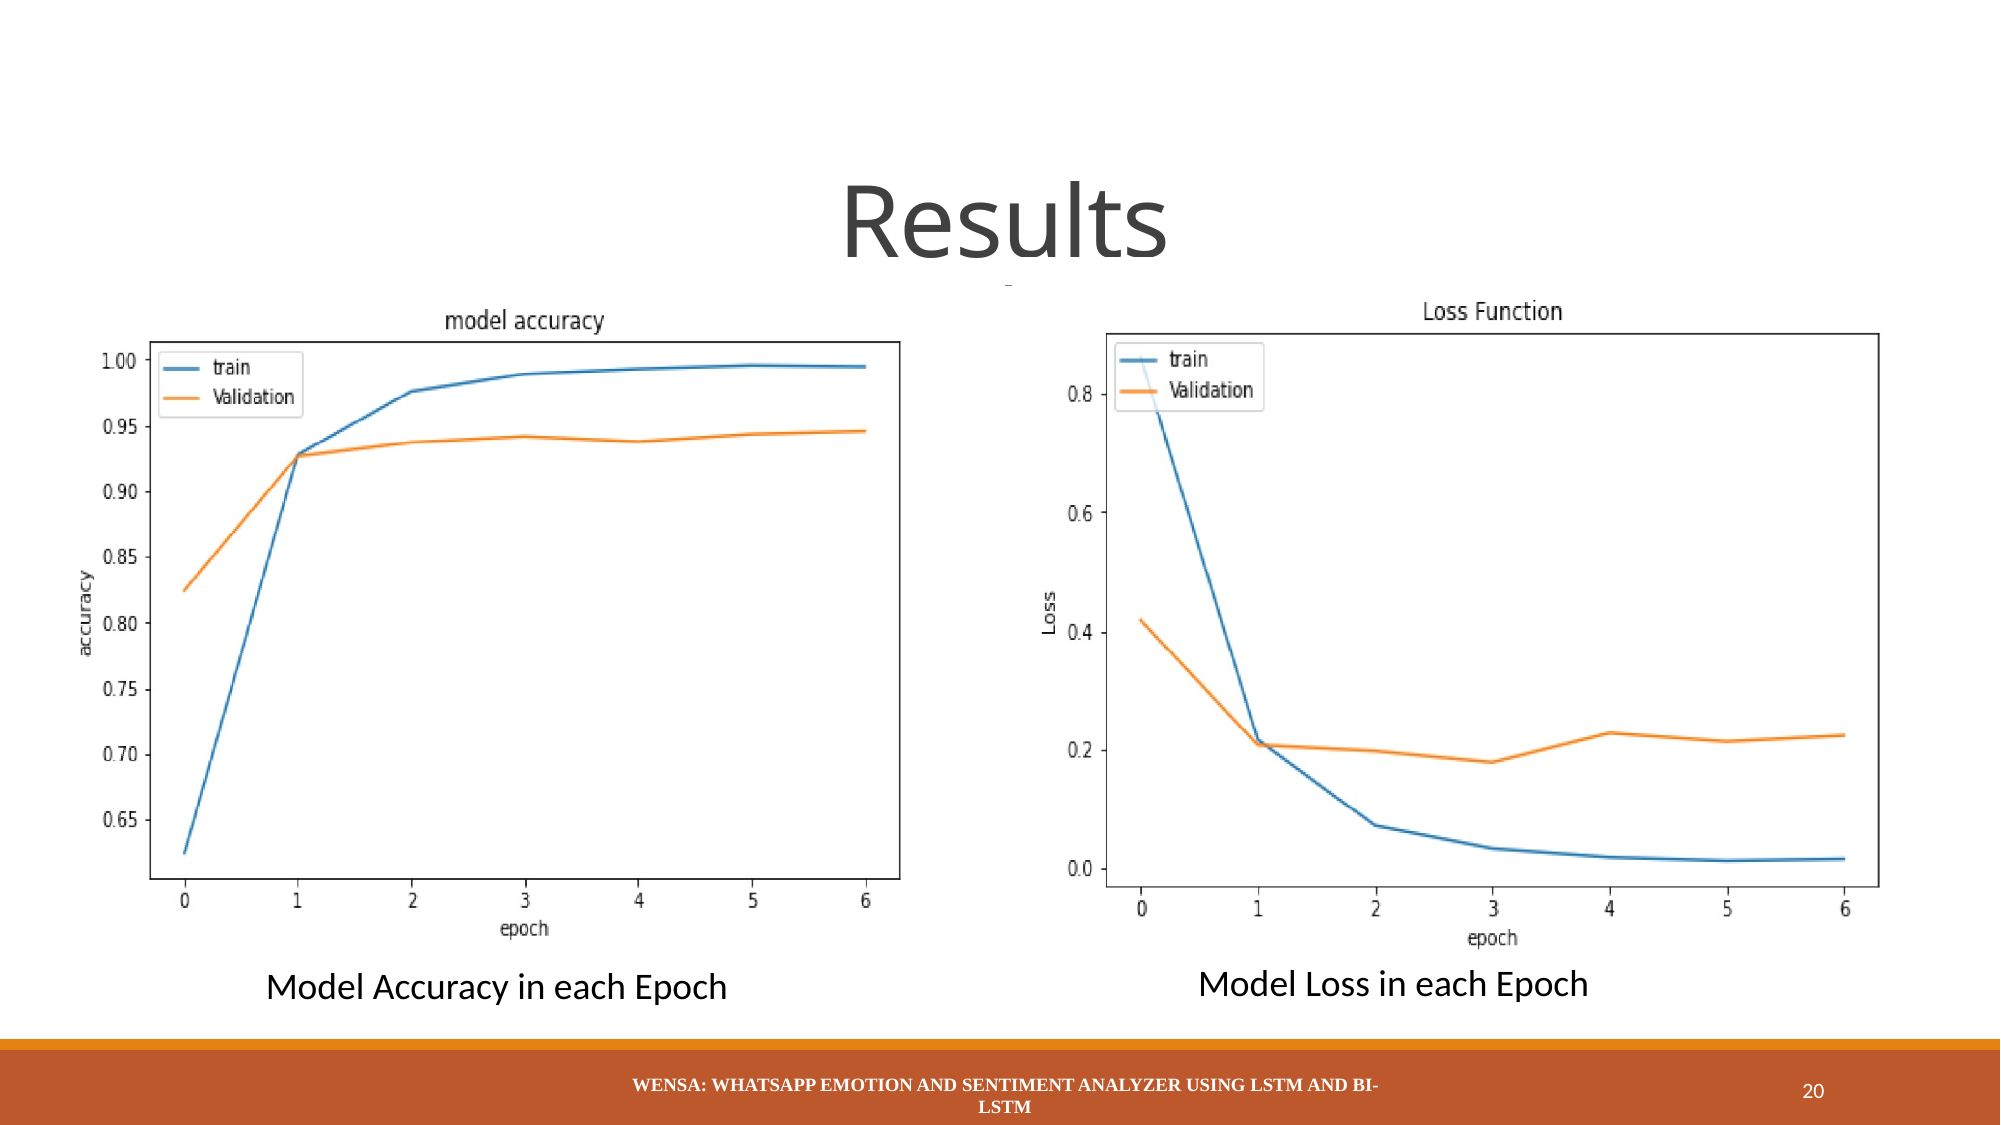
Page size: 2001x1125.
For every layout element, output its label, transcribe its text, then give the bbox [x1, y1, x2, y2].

slide_number 20 [1624, 1059, 1840, 1120]
text_box Model Loss in each Epoch [1183, 973, 1605, 1012]
text_box Model Accuracy in each Epoch [251, 974, 744, 1014]
title Results [180, 47, 1830, 281]
footer WENSA: WhatsApp Emotion and Sentiment Analyzer Using LSTM and BI-LSTM [609, 1065, 1401, 1125]
picture [1011, 257, 1976, 966]
picture [24, 284, 1006, 966]
